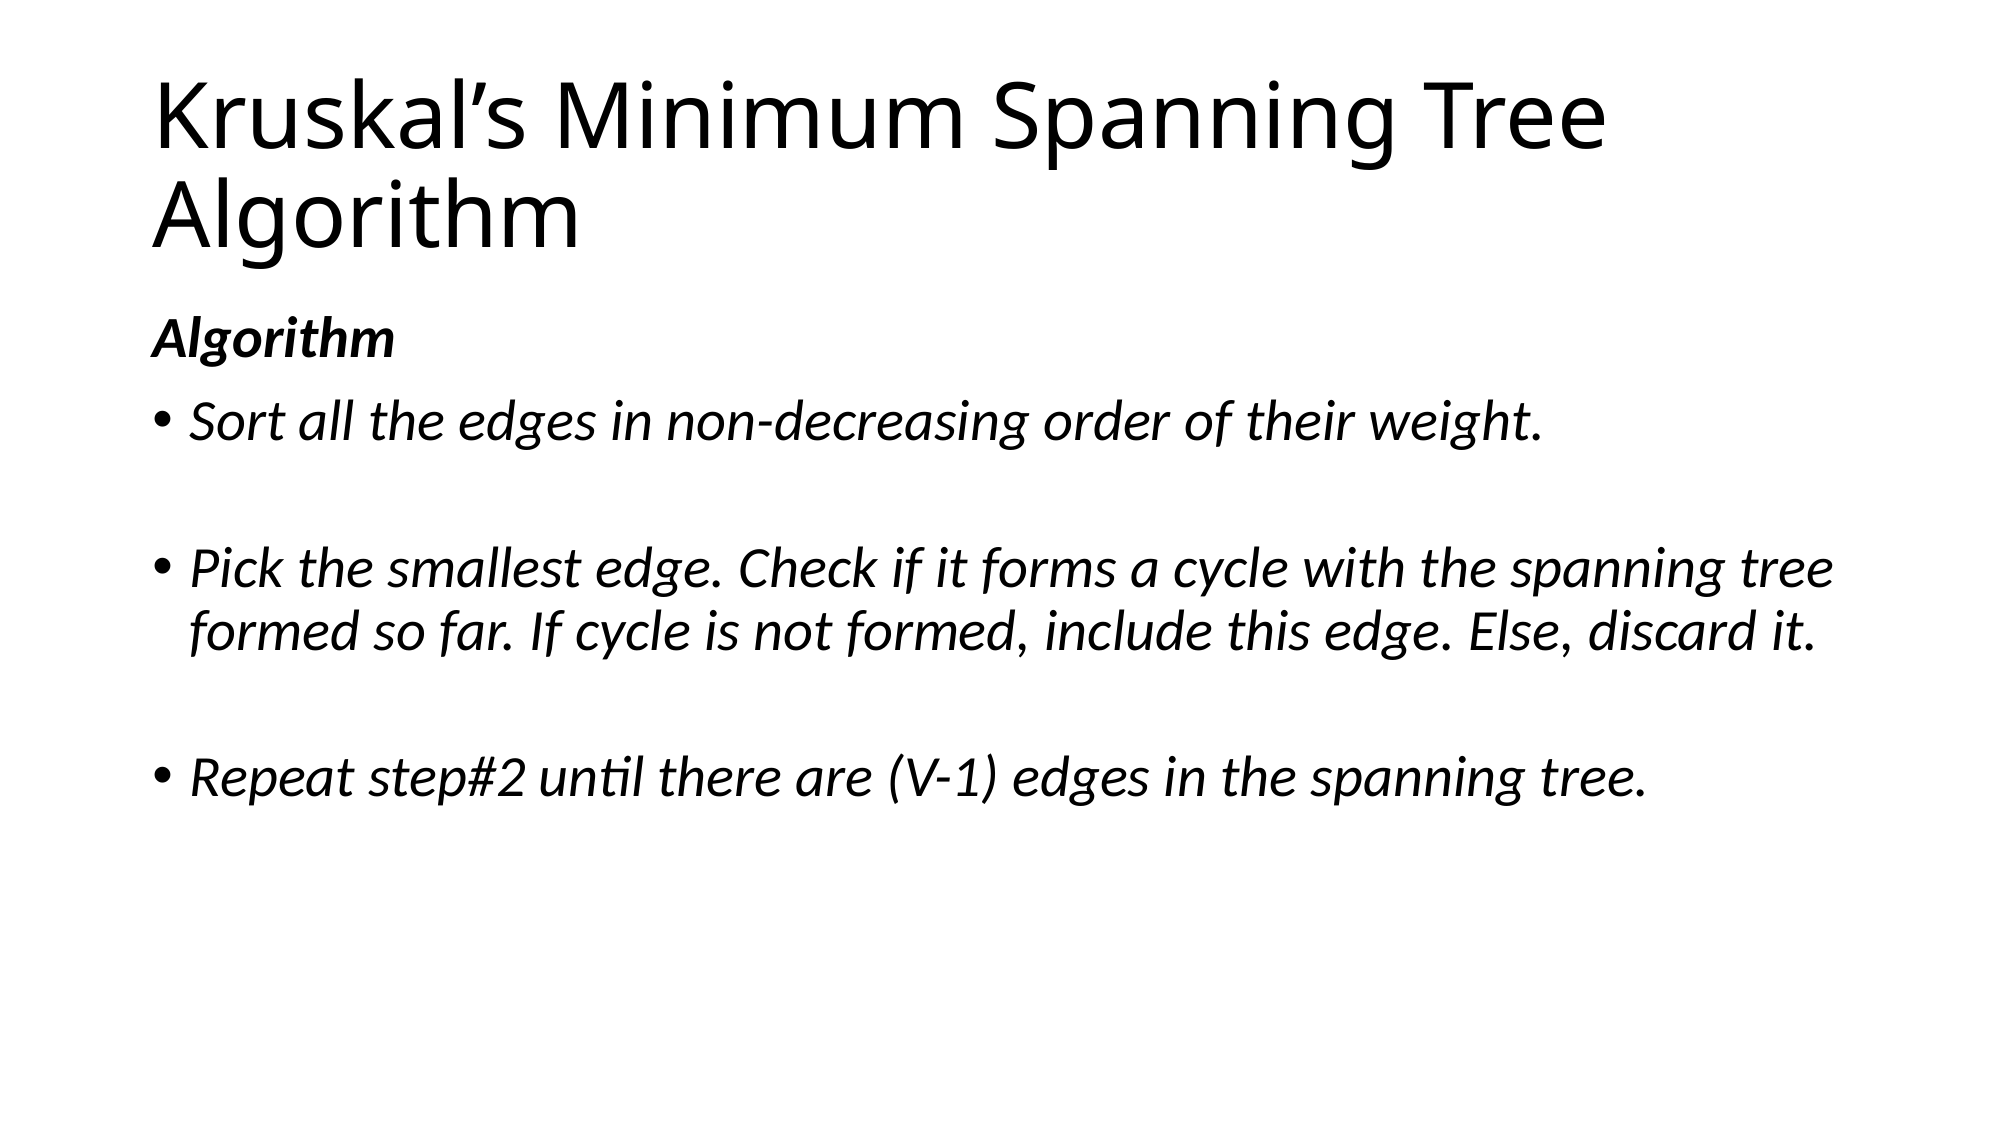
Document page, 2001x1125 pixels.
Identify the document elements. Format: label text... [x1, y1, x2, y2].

title Kruskal’s Minimum Spanning Tree Algorithm [137, 59, 1863, 278]
list Algorithm Sort all the edges in non-decreasing order of their weight. Pick the smallest edge. Check if it forms a cycle with the spanning tree formed so far. If cycle is not formed, include this edge. Else, discard it. Repeat step#2 until there are (V-1) edges in the spanning tree. [137, 299, 1863, 1014]
